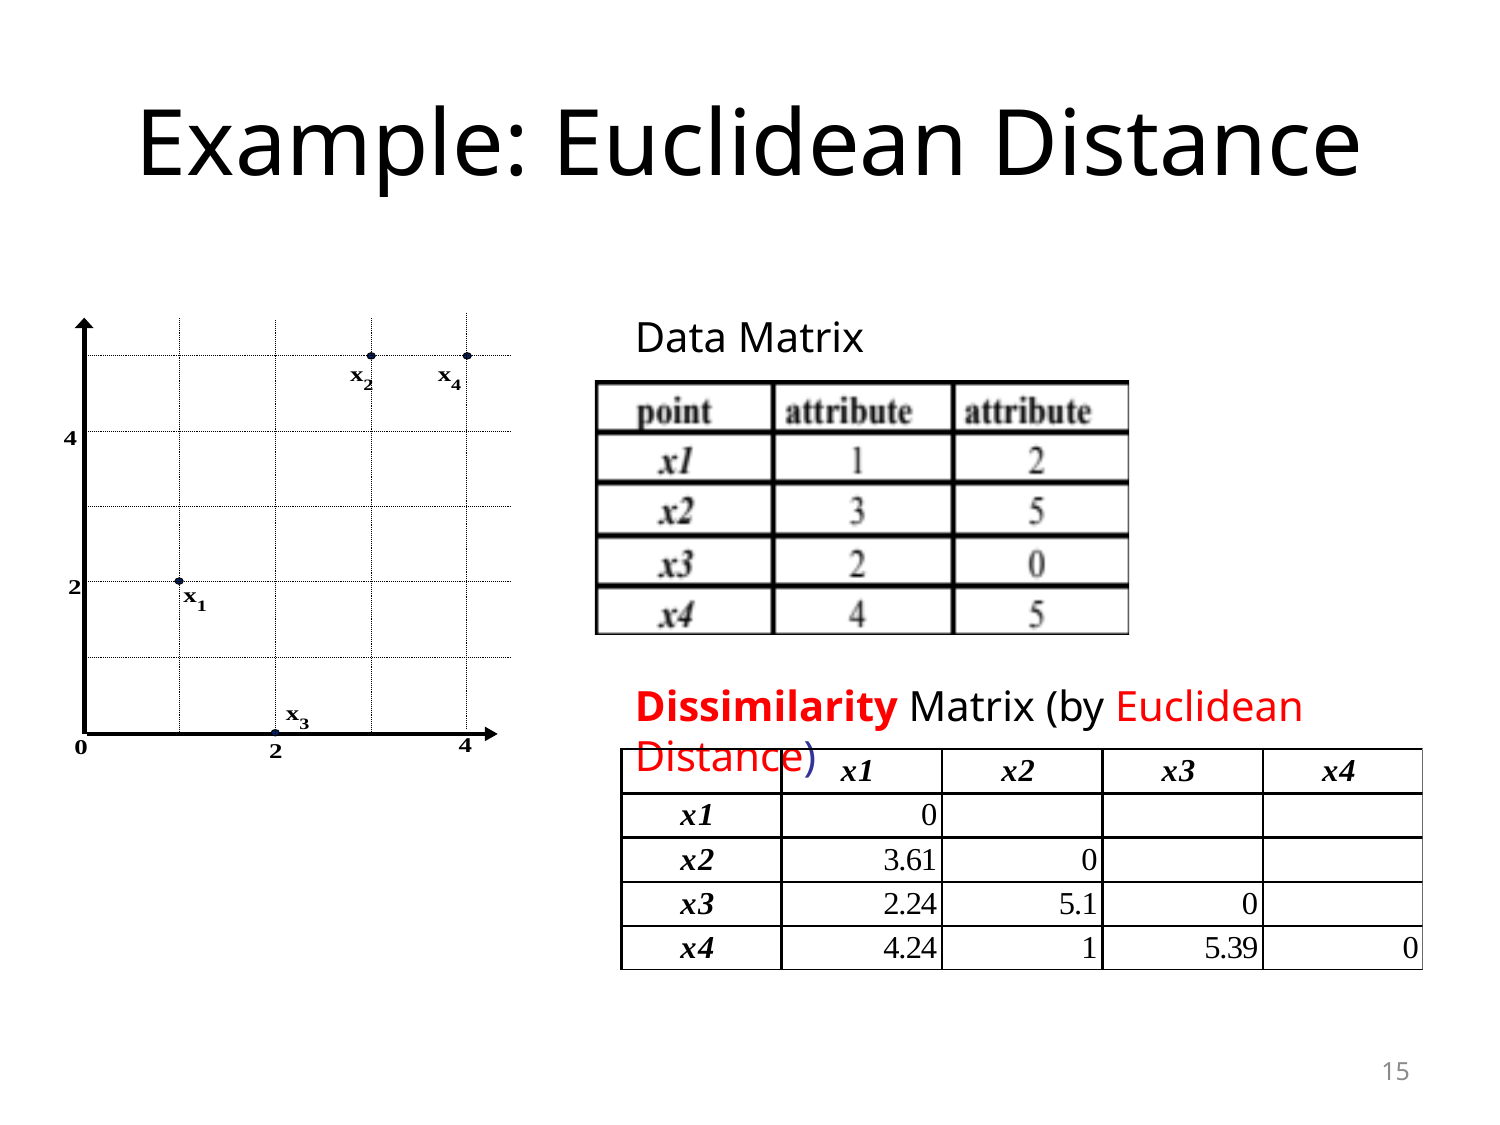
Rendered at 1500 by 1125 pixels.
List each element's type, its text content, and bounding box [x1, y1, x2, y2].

text_box Data Matrix [620, 303, 915, 369]
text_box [619, 747, 1426, 973]
slide_number 15 [1074, 1042, 1425, 1103]
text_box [58, 308, 520, 767]
text_box Dissimilarity Matrix (by Euclidean Distance) [620, 672, 1407, 746]
title Example: Euclidean Distance [75, 45, 1425, 233]
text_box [594, 380, 1130, 635]
